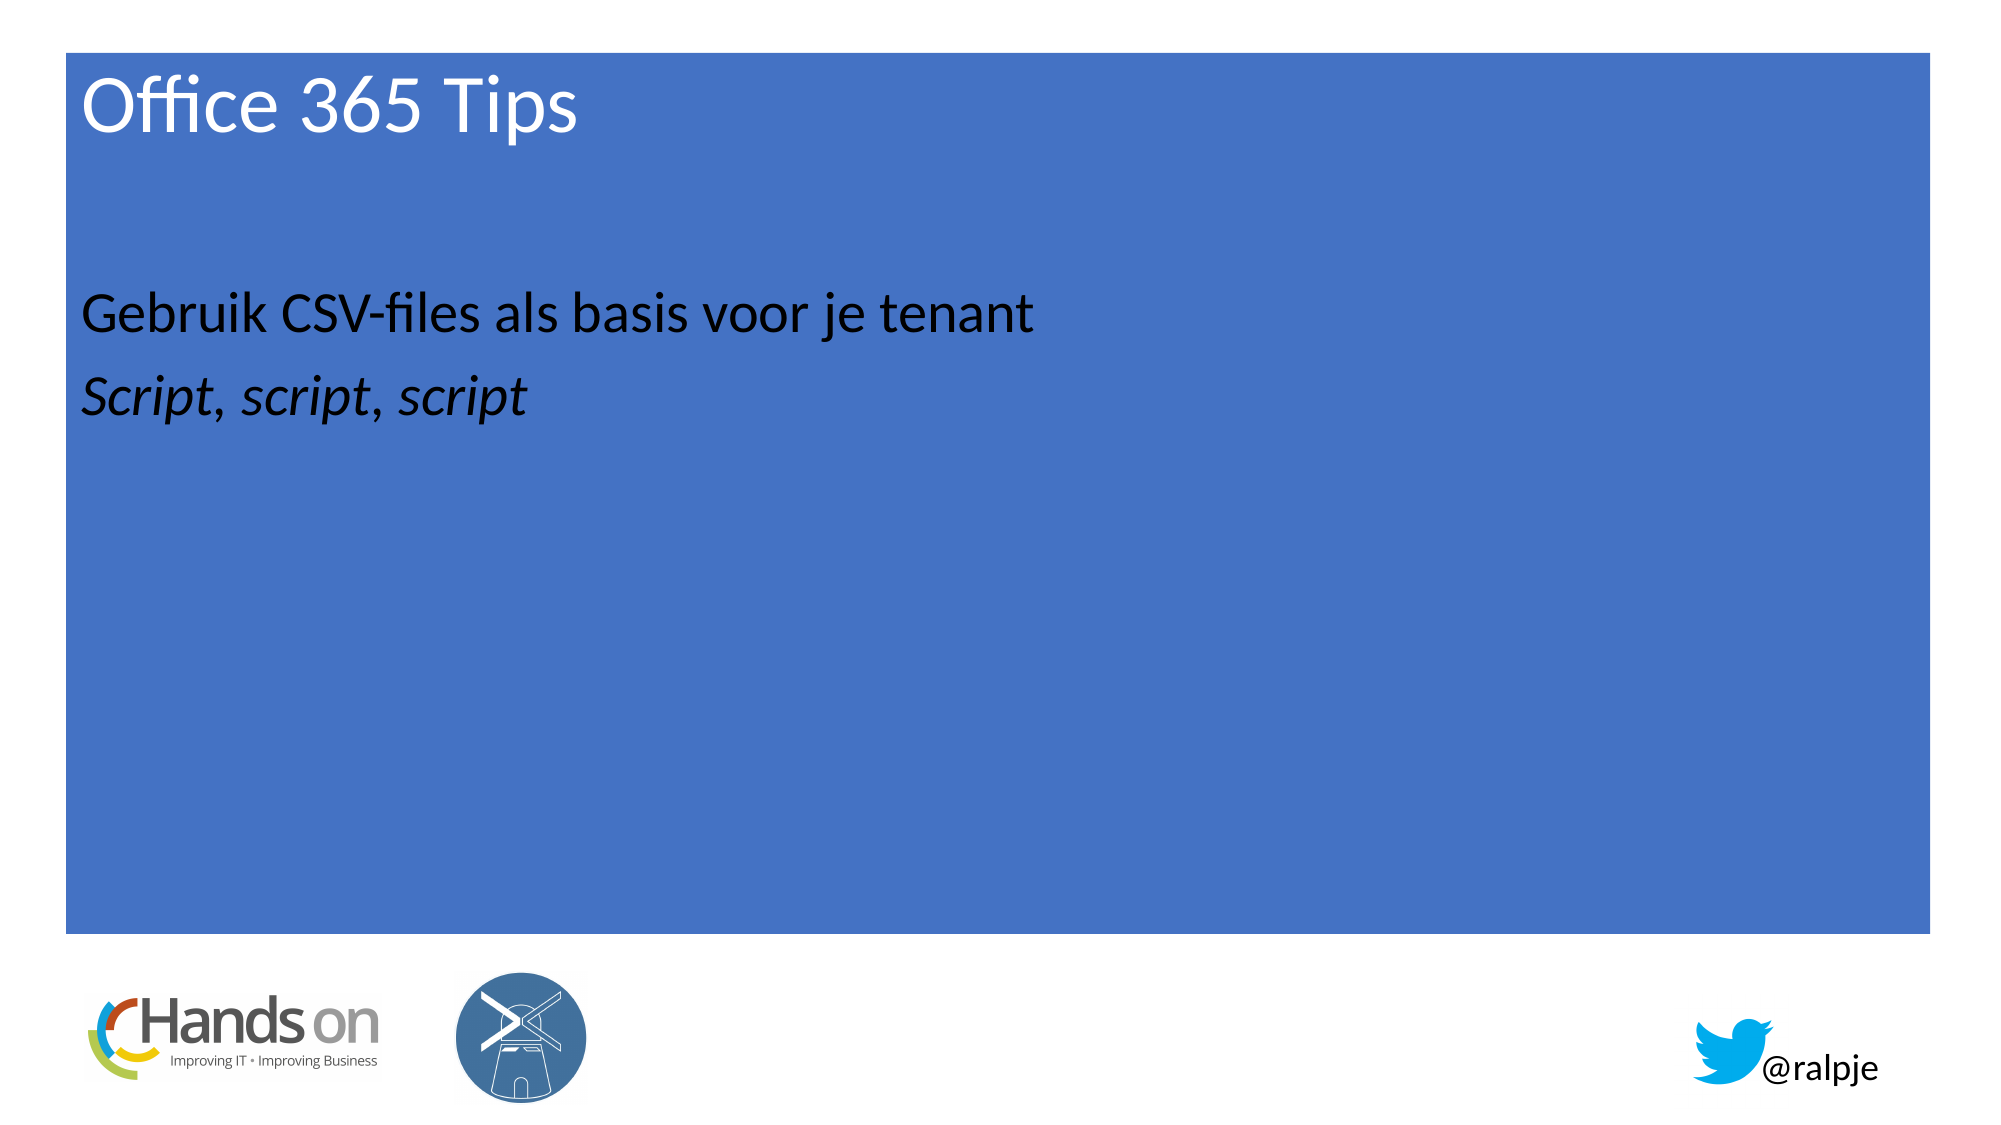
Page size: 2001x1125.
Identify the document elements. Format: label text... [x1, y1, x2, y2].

picture [84, 993, 382, 1082]
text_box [1674, 994, 1964, 1109]
list Office 365 Tips Gebruik CSV-files als basis voor je tenant Script, script, script [66, 52, 1931, 934]
picture [454, 971, 588, 1105]
